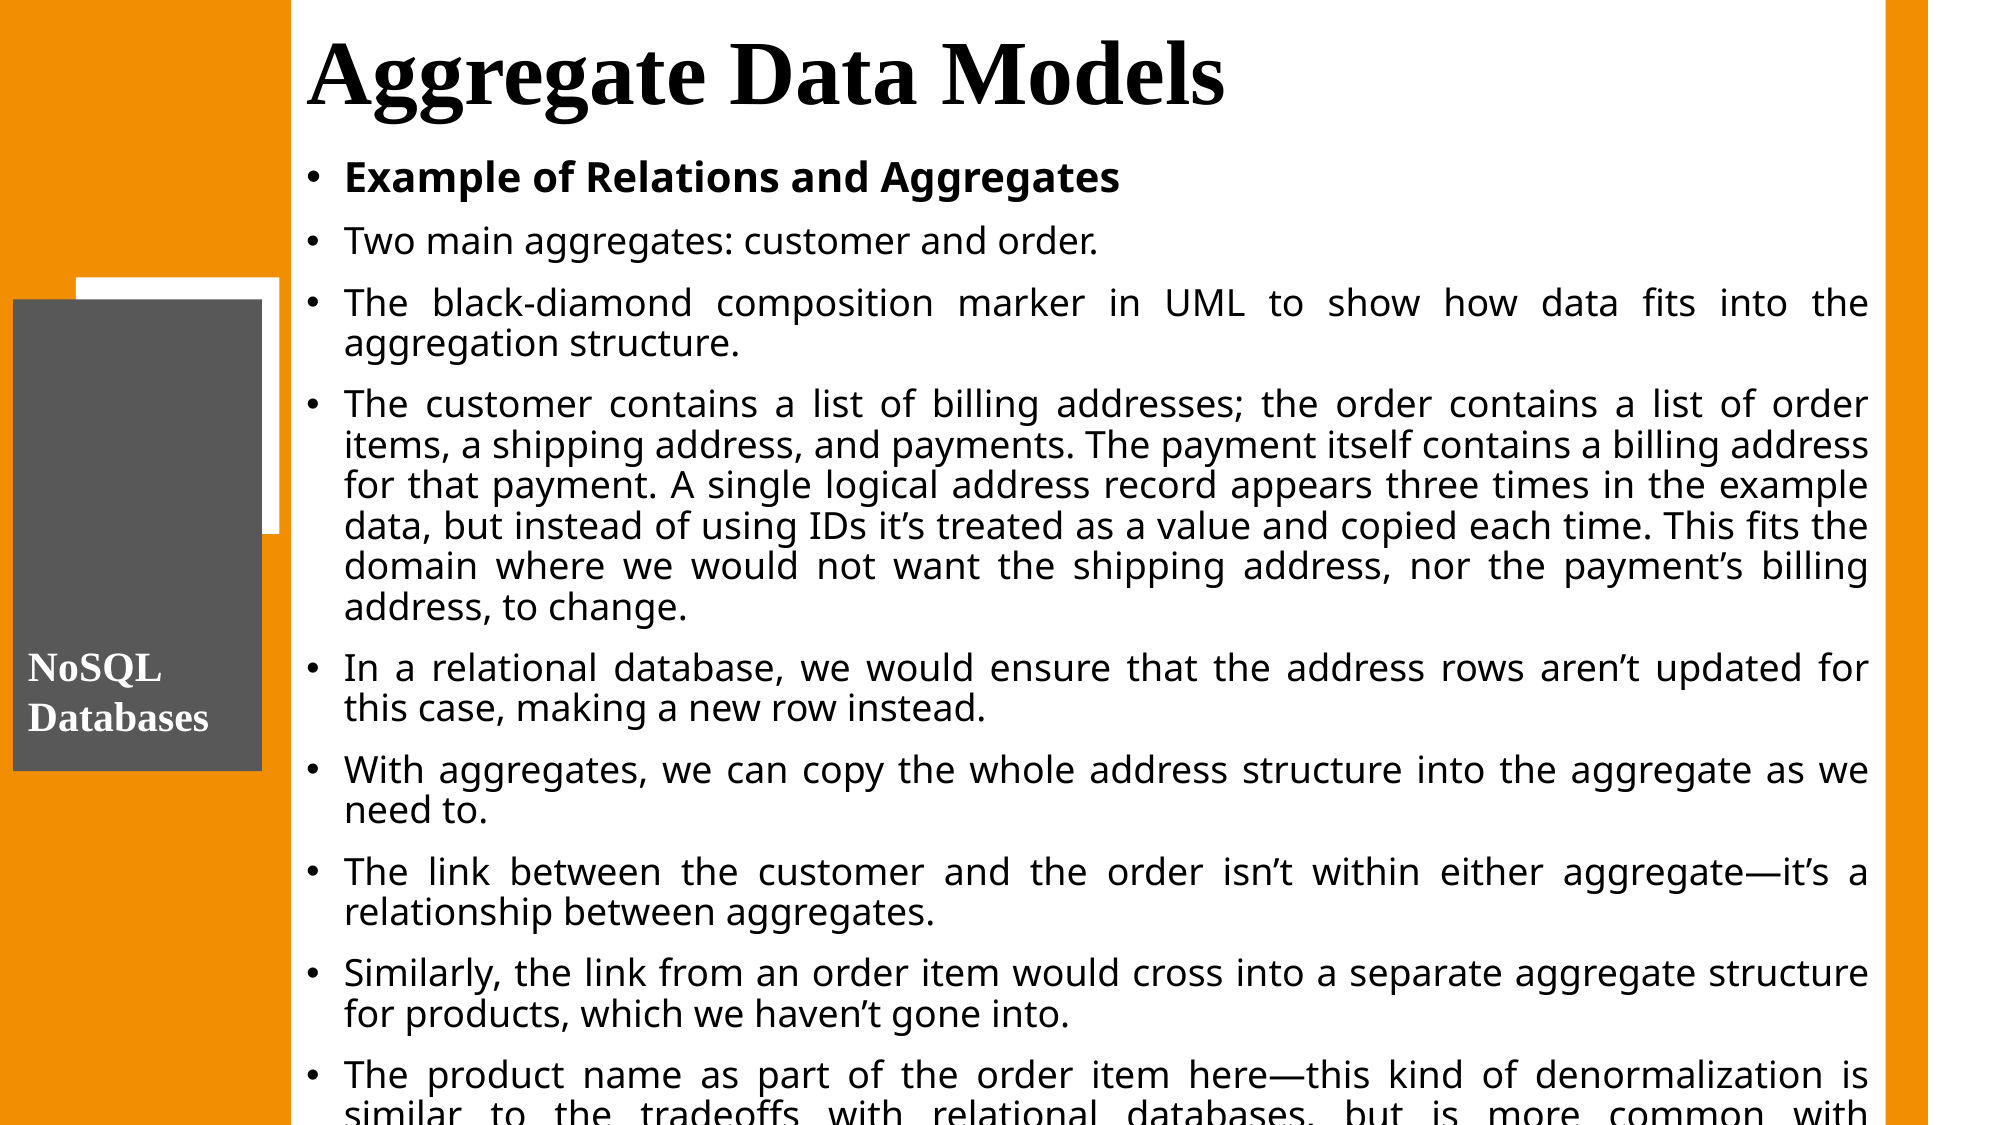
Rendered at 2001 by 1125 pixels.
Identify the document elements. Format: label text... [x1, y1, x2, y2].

text_box [1885, 0, 1928, 1125]
text_box [0, 0, 292, 1125]
title Aggregate Data Models [292, 0, 1885, 149]
list Example of Relations and Aggregates Two main aggregates: customer and order. The black-diamond composition marker in UML to show how data fits into the aggregation structure. The customer contains a list of billing addresses; the order contains a list of order items, a shipping address, and payments. The payment itself contains a billing address for that payment. A single logical address record appears three times in the example data, but instead of using IDs it’s treated as a value and copied each time. This fits the domain where we would not want the shipping address, nor the payment’s billing address, to change. In a relational database, we would ensure that the address rows aren’t updated for this case, making a new row instead. With aggregates, we can copy the whole address structure into the aggregate as we need to. The link between the customer and the order isn’t within either aggregate—it’s a relationship between aggregates. Similarly, the link from an order item would cross into a separate aggregate structure for products, which we haven’t gone into. The product name as part of the order item here—this kind of denormalization is similar to the tradeoffs with relational databases, but is more common with aggregates because we want to minimize the number of aggregates we access during a data interaction. [292, 149, 1885, 1125]
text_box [13, 277, 280, 772]
